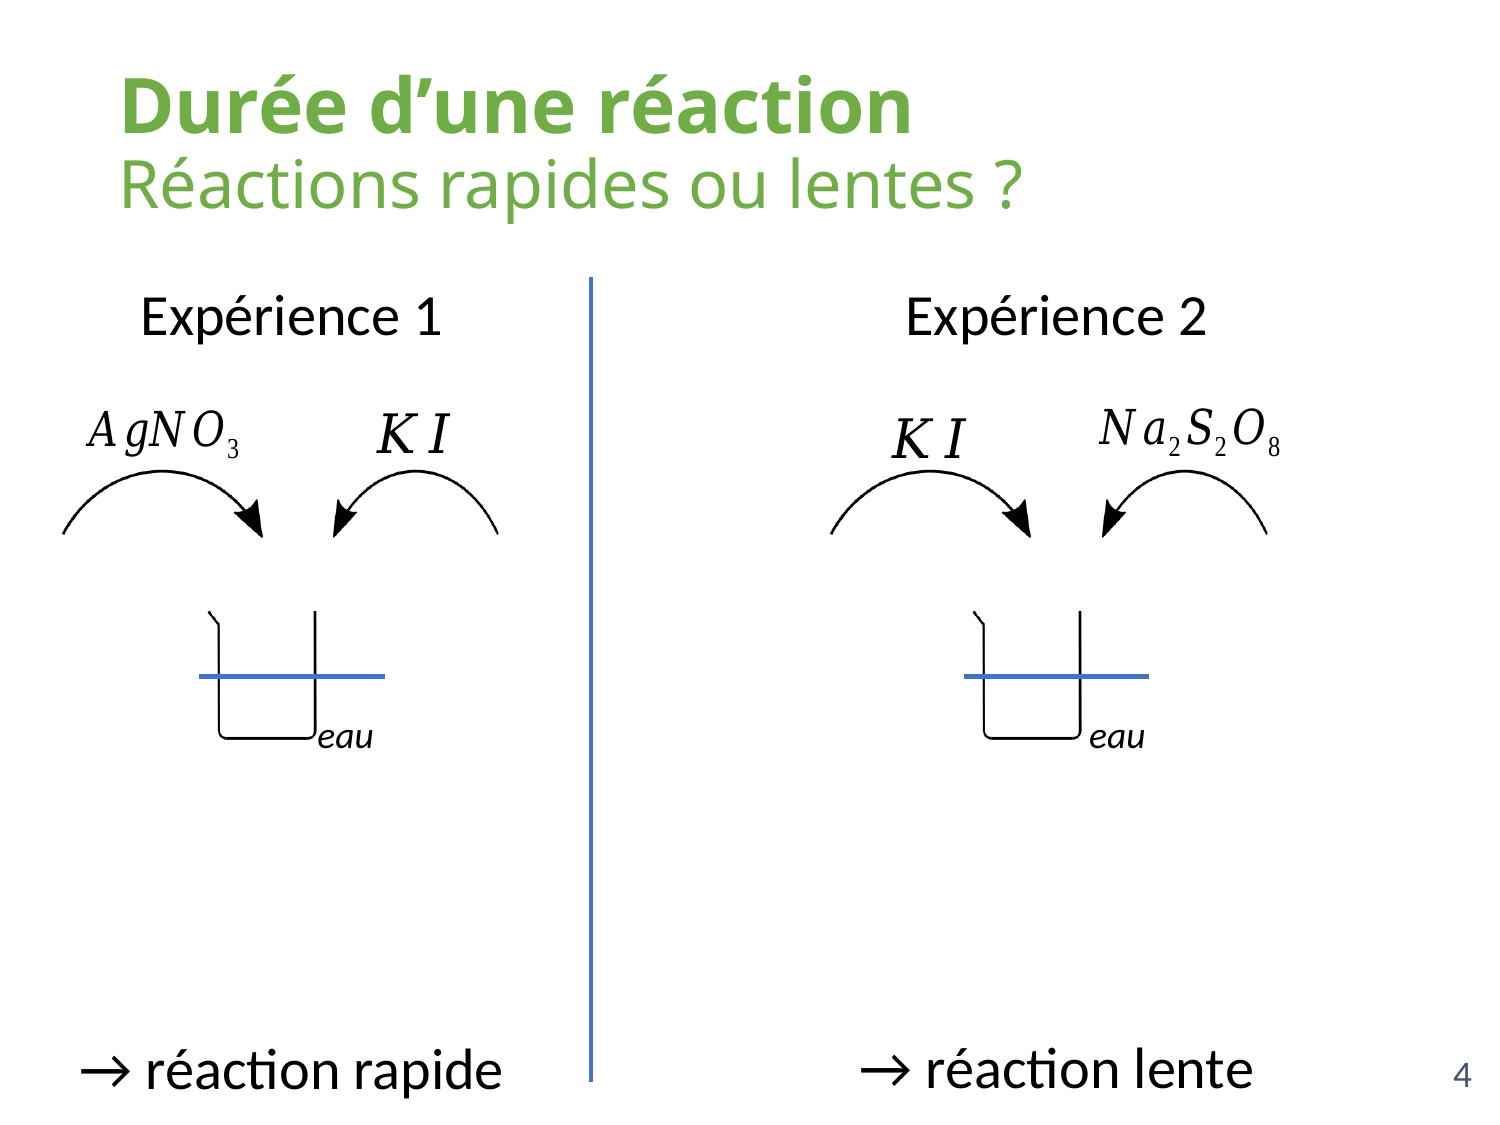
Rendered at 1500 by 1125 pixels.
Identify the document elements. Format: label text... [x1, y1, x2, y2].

picture [56, 464, 503, 765]
slide_number 4 [1149, 1042, 1488, 1103]
title Durée d’une réaction [103, 59, 1397, 138]
text_box Réactions rapides ou lentes ? [103, 138, 1397, 237]
picture [824, 464, 1272, 765]
